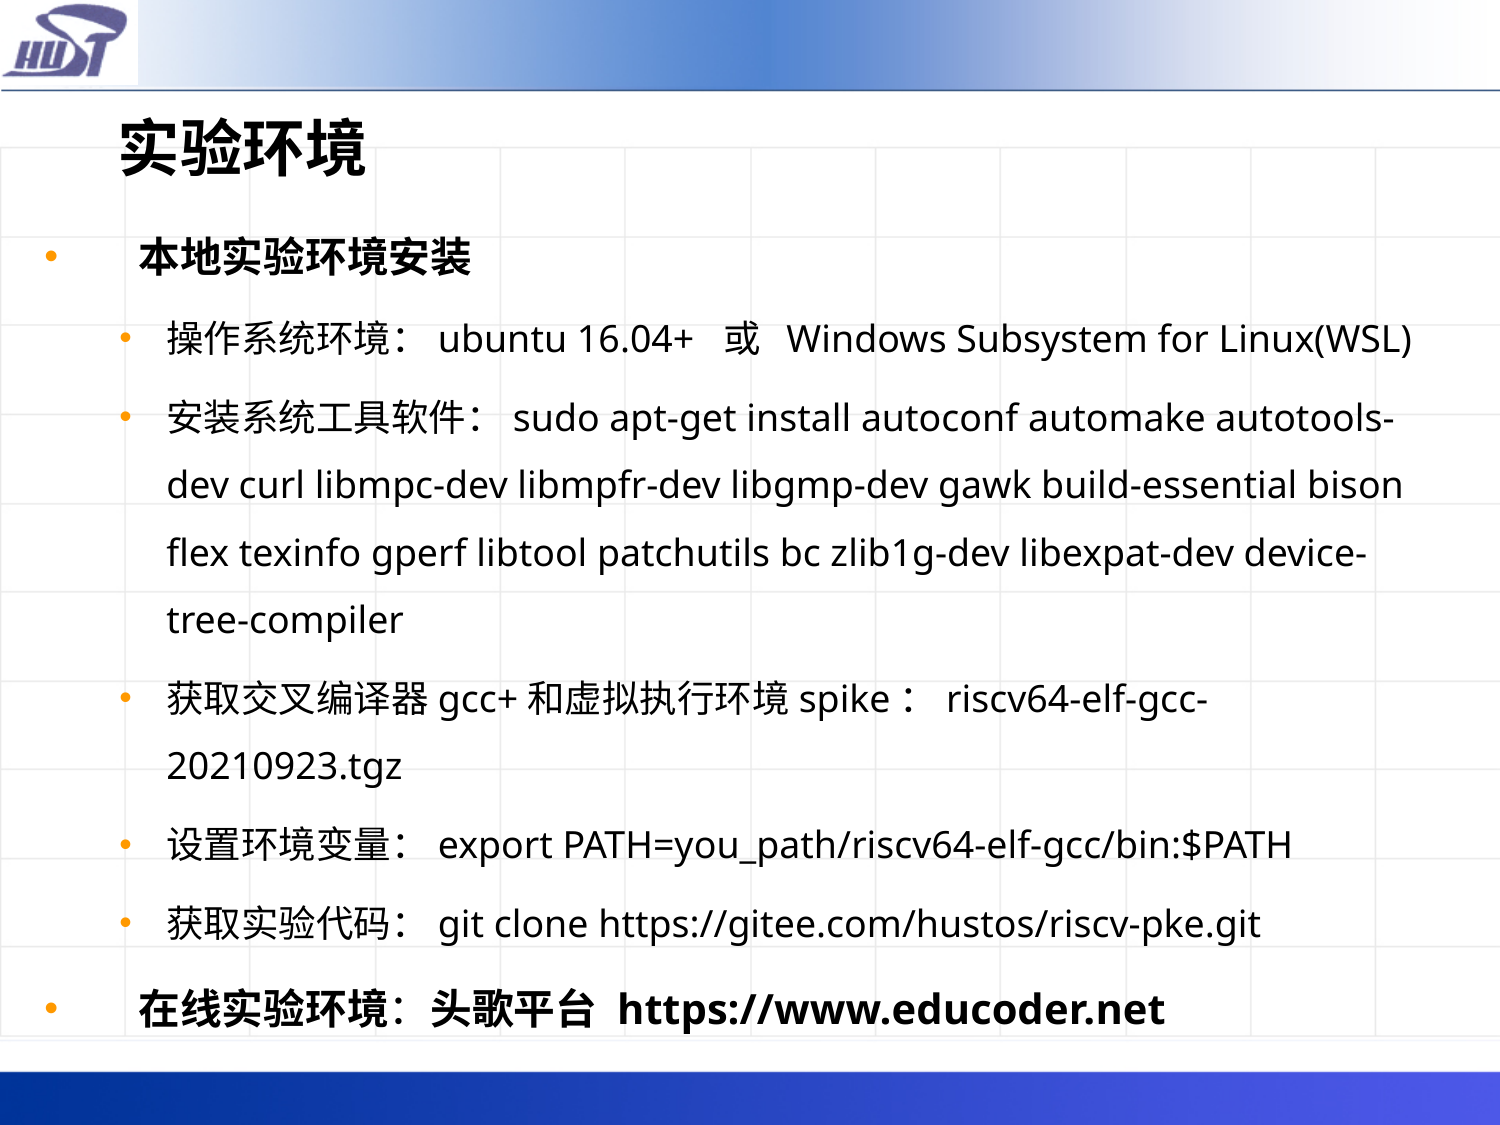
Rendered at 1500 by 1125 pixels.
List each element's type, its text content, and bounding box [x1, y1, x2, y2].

picture [0, 0, 1500, 1125]
list 本地实验环境安装 操作系统环境：ubuntu 16.04+ 或 Windows Subsystem for Linux(WSL) 安装系统工具软件：sudo apt-get install autoconf automake autotools-dev curl libmpc-dev libmpfr-dev libgmp-dev gawk build-essential bison flex texinfo gperf libtool patchutils bc zlib1g-dev libexpat-dev device-tree-compiler 获取交叉编译器gcc+和虚拟执行环境spike：riscv64-elf-gcc-20210923.tgz 设置环境变量：export PATH=you_path/riscv64-elf-gcc/bin:$PATH 获取实验代码：git clone https://gitee.com/hustos/riscv-pke.git 在线实验环境：头歌平台 https://www.educoder.net [29, 198, 1454, 1055]
title 实验环境 [102, 109, 1398, 194]
